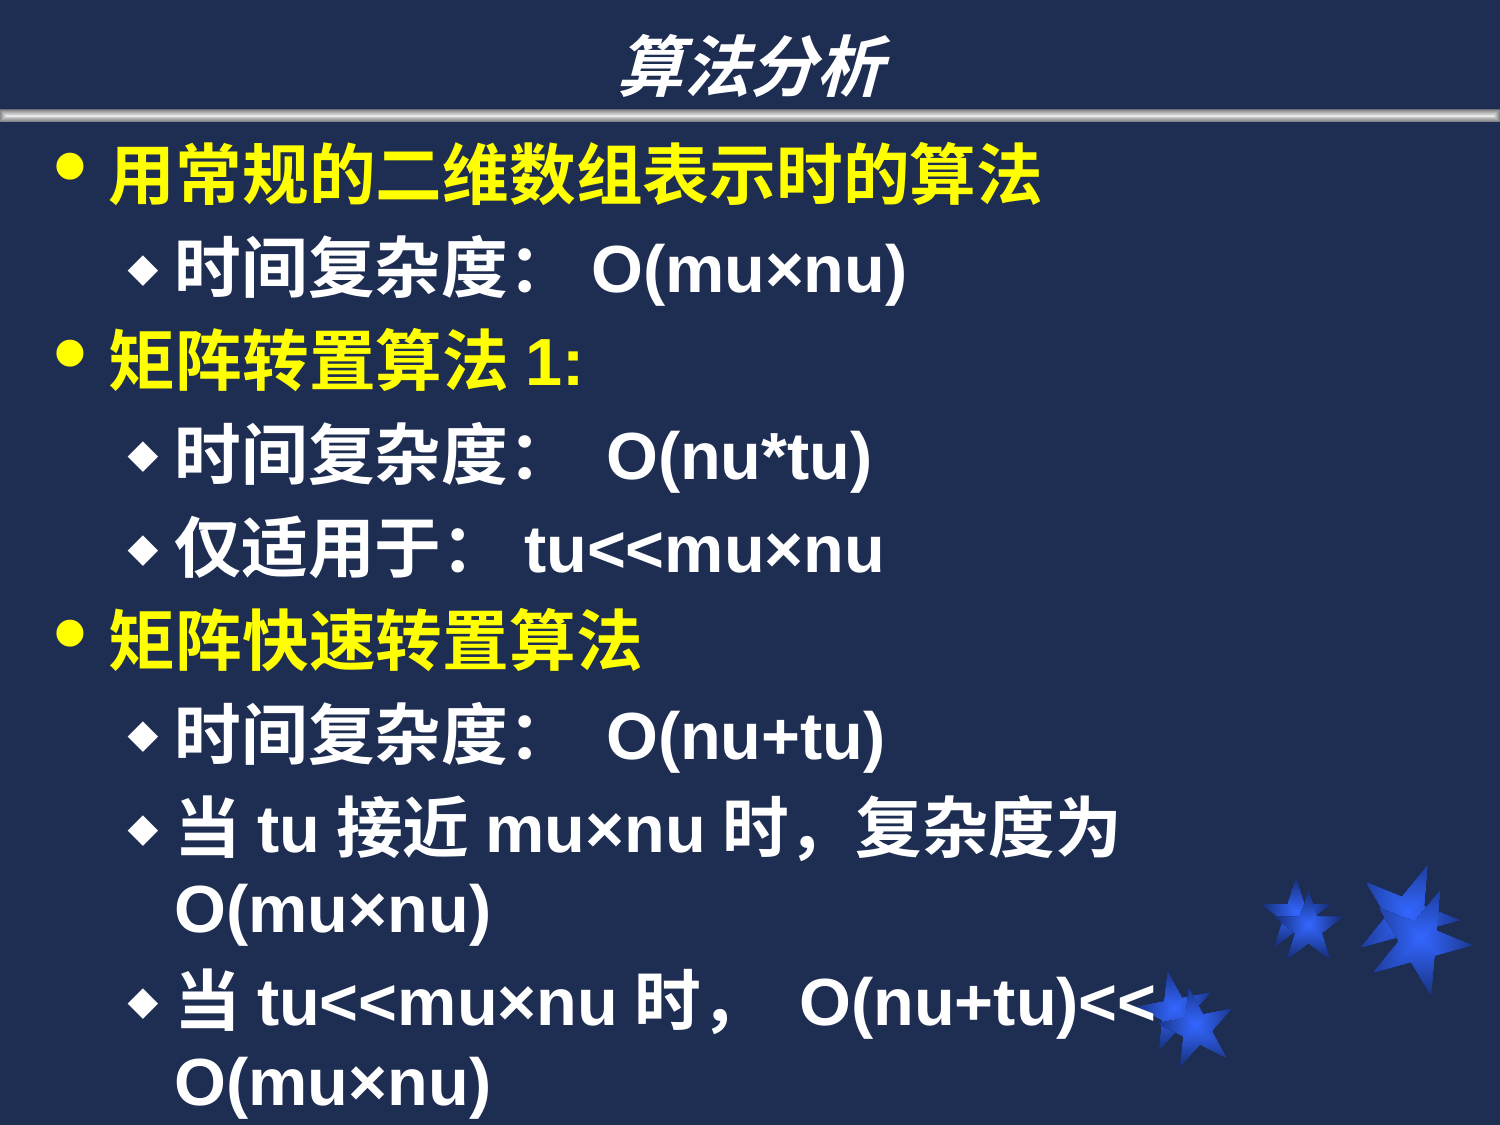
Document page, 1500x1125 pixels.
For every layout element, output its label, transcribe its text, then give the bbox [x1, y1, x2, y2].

list 用常规的二维数组表示时的算法 时间复杂度：O(mu×nu) 矩阵转置算法1: 时间复杂度： O(nu*tu) 仅适用于：tu<<mu×nu 矩阵快速转置算法 时间复杂度： O(nu+tu) 当tu接近mu×nu时，复杂度为O(mu×nu) 当tu<<mu×nu时， O(nu+tu)<< O(mu×nu) [37, 124, 1457, 948]
title 算法分析 [0, 0, 1500, 113]
